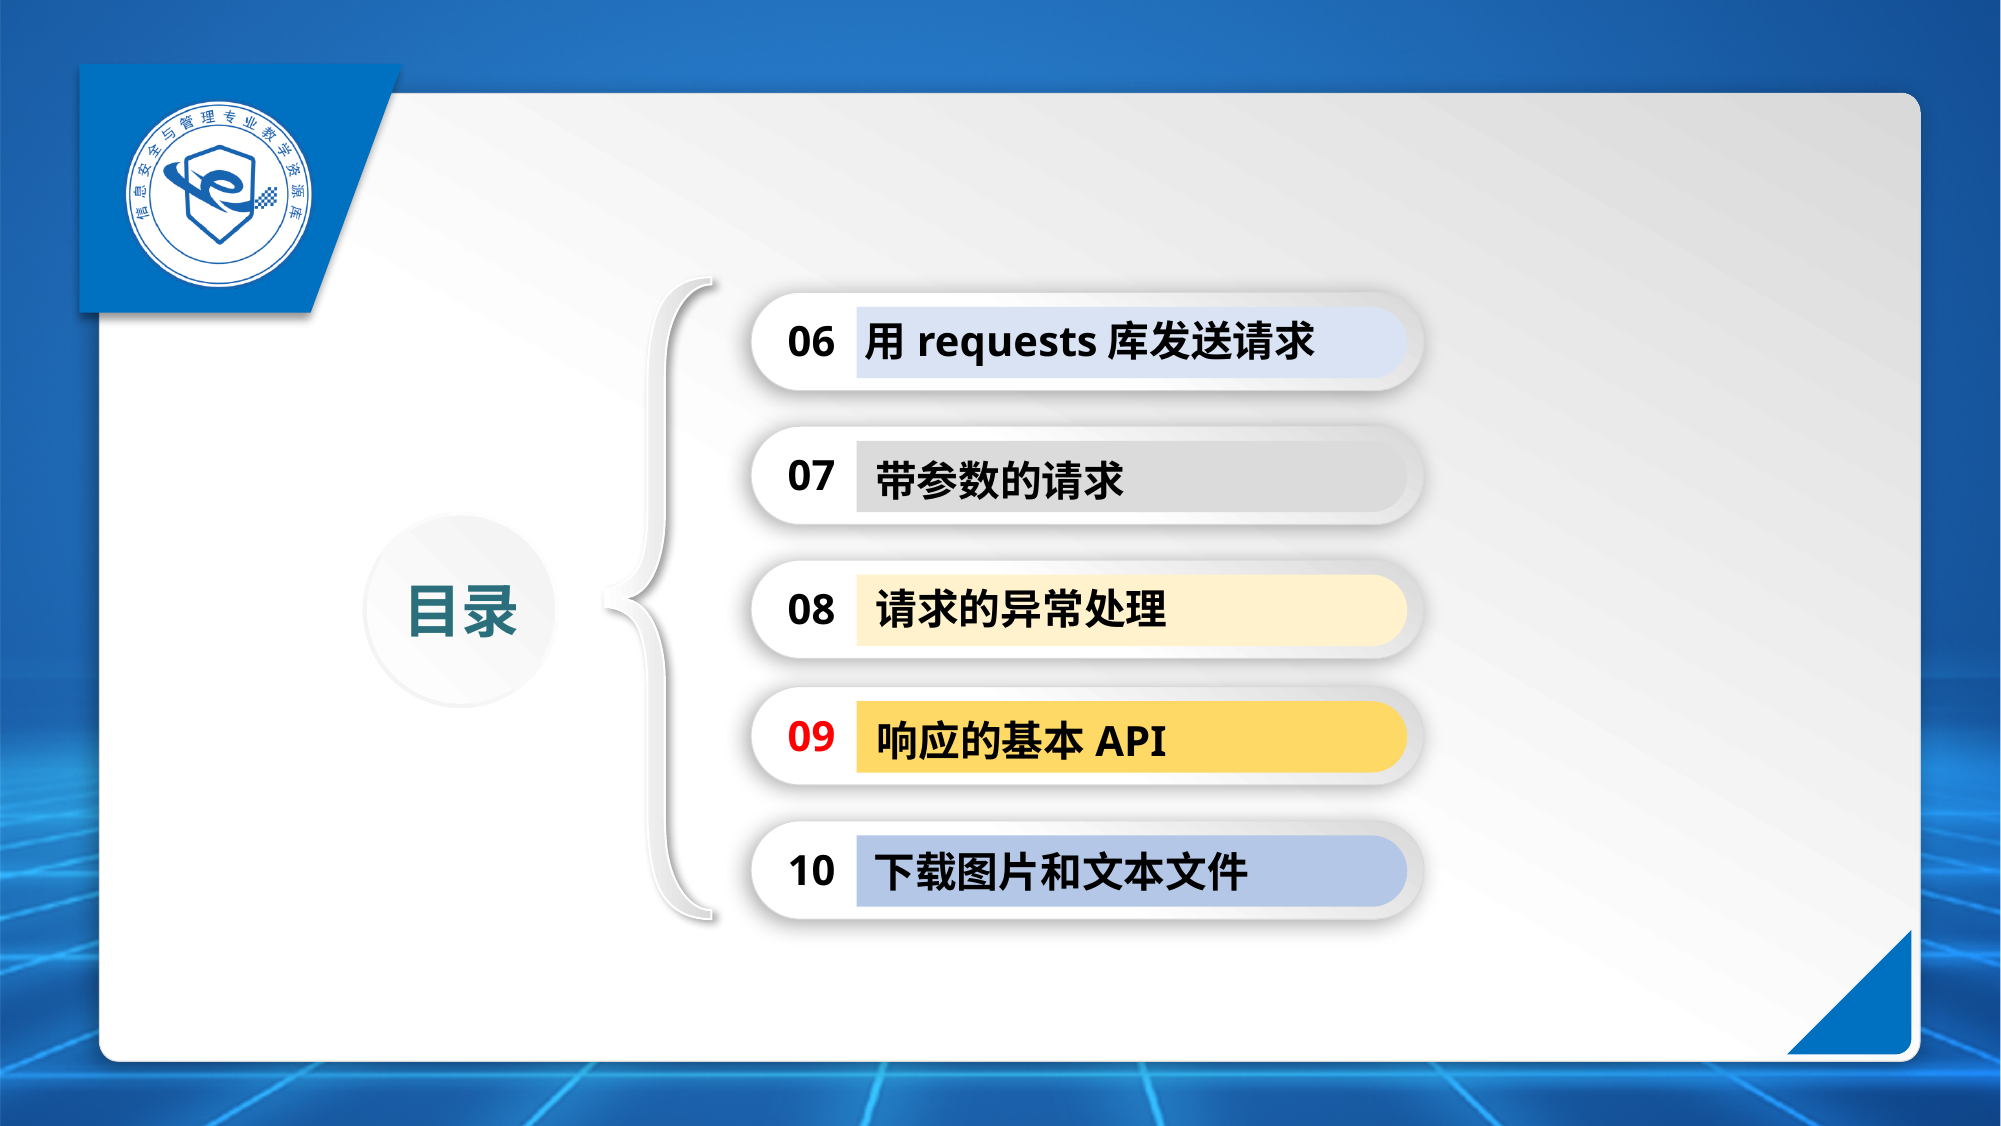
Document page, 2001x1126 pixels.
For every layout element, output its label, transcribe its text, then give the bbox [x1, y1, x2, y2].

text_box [751, 426, 1424, 525]
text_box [751, 560, 1424, 659]
text_box 目录 [560, 574, 565, 645]
text_box 目录 [358, 574, 362, 645]
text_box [751, 820, 1424, 920]
text_box [604, 277, 712, 920]
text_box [362, 511, 560, 708]
picture [0, 0, 2001, 1126]
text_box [751, 292, 1424, 391]
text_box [751, 686, 1424, 785]
